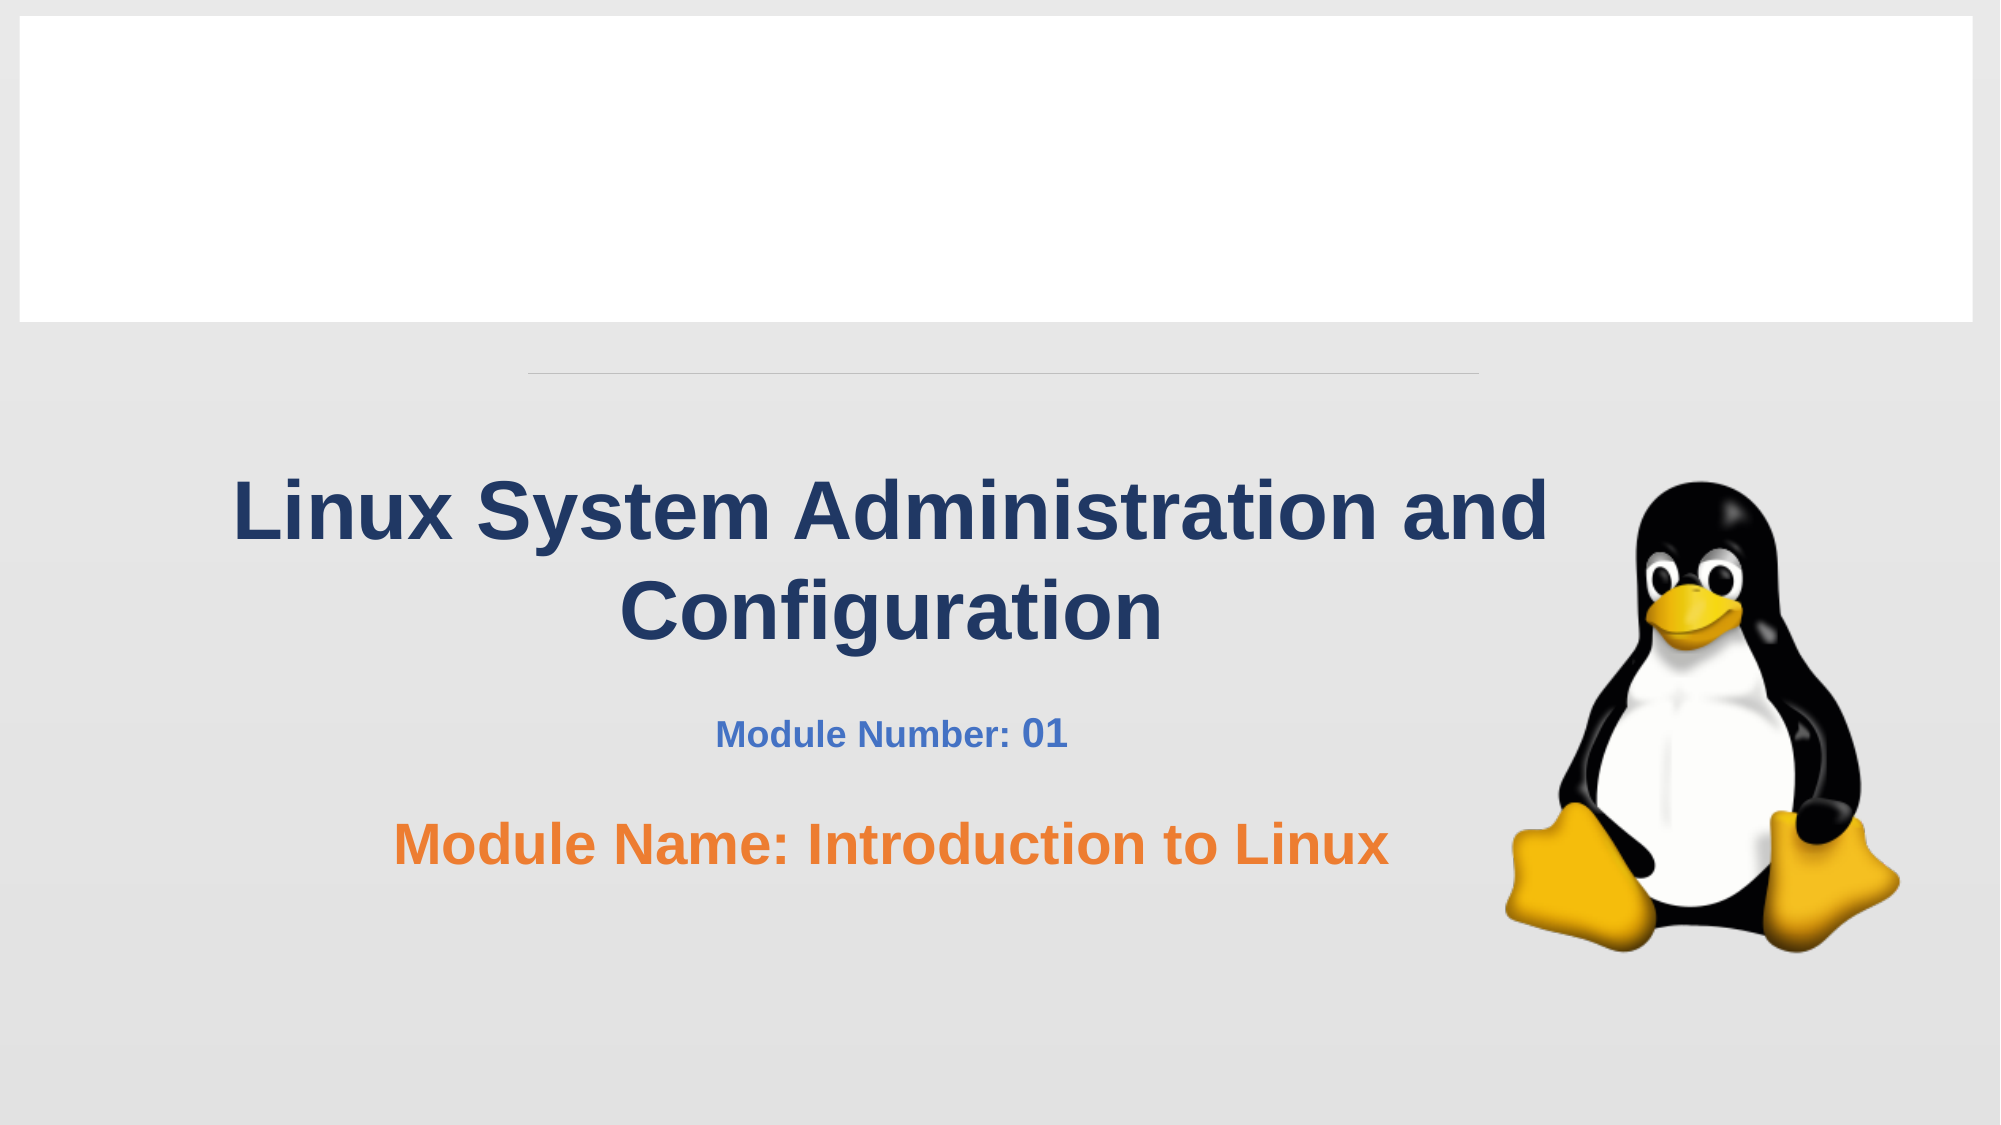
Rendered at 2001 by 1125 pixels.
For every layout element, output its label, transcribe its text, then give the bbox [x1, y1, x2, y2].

picture [1479, 451, 1922, 974]
text_box Linux System Administration and Configuration Module Number: 01 Module Name: Introduction to Linux [51, 448, 1733, 1029]
text_box [19, 15, 1974, 323]
